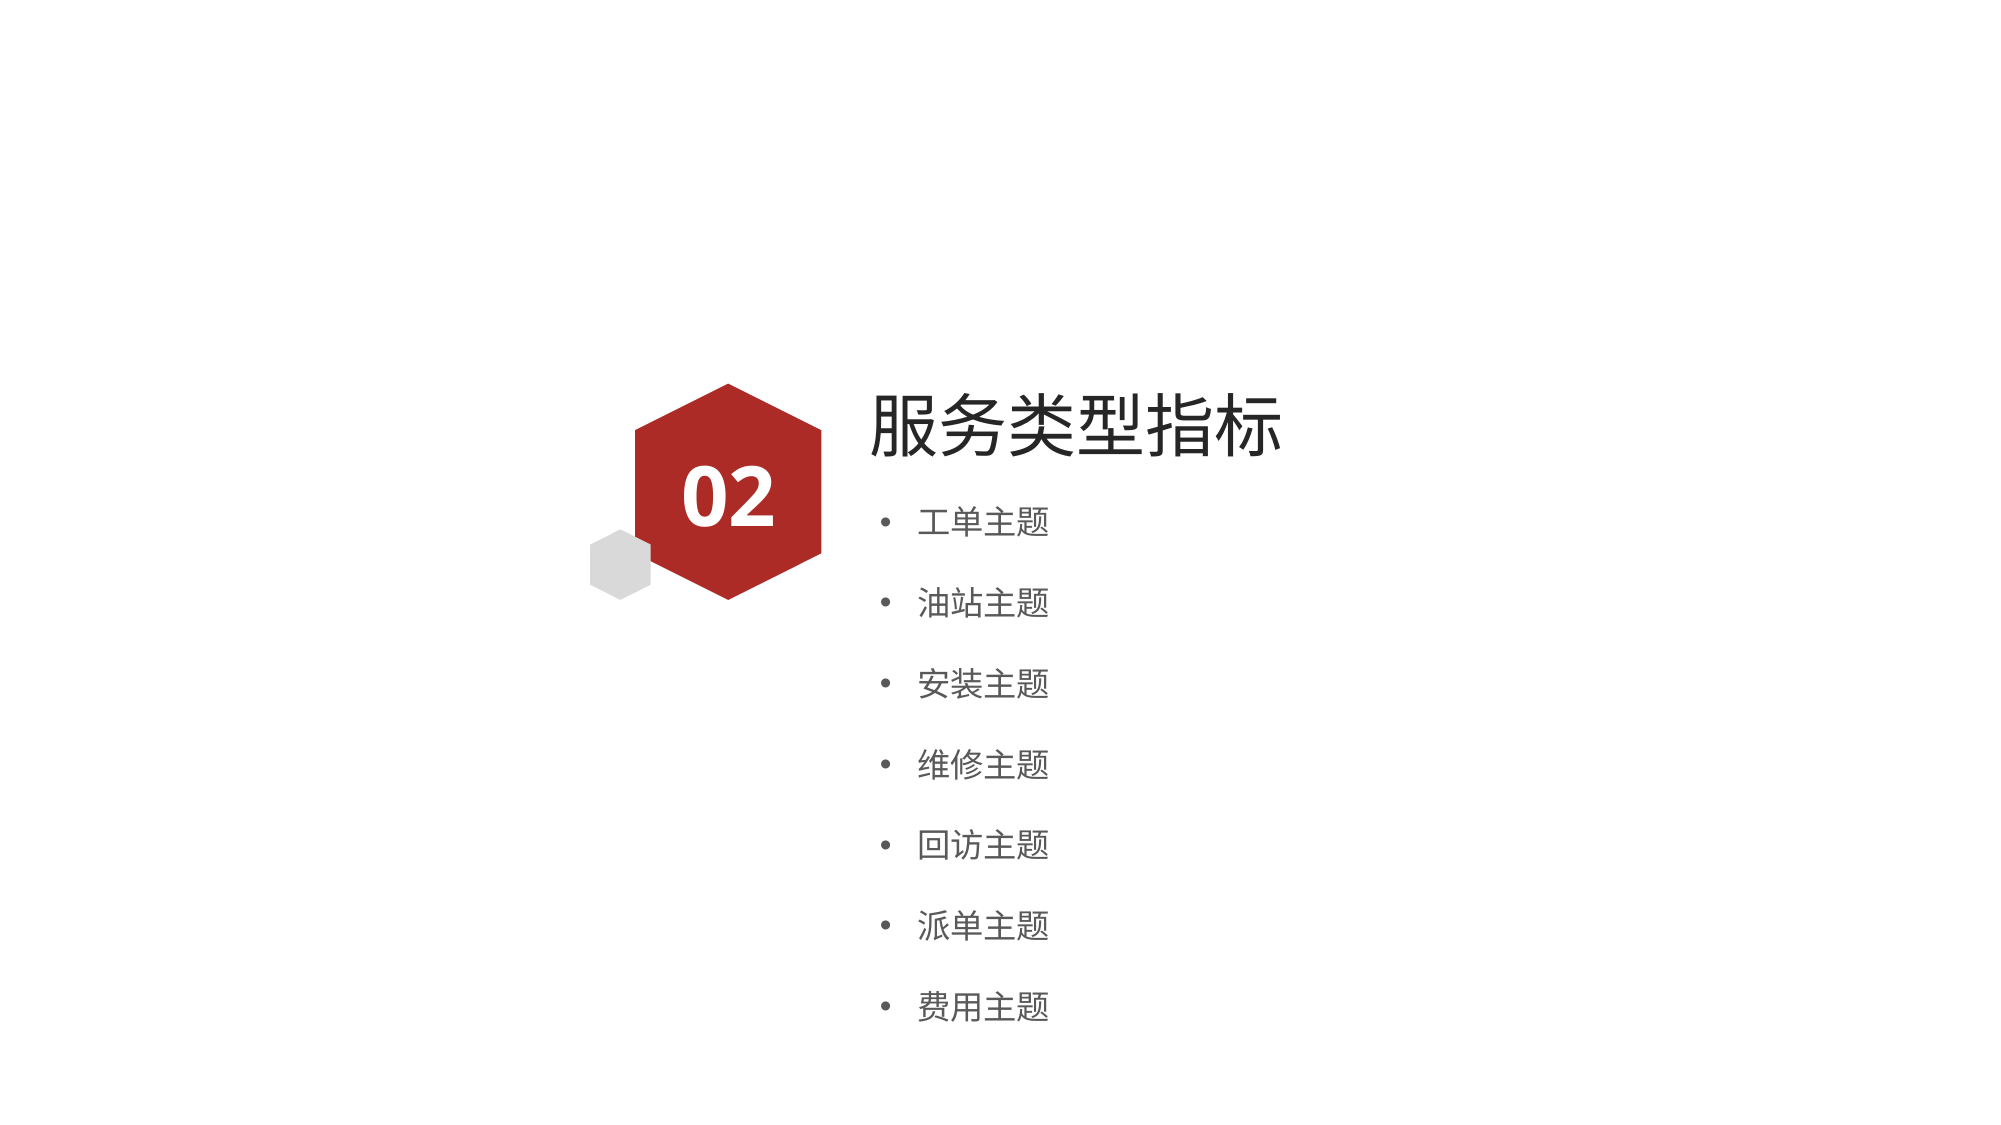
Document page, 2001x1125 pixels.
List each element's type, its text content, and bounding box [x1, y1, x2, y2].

title 服务类型指标 [854, 384, 1958, 475]
list 02 [636, 404, 822, 594]
list 工单主题 油站主题 安装主题 维修主题 回访主题 派单主题 费用主题 [864, 474, 1762, 1048]
